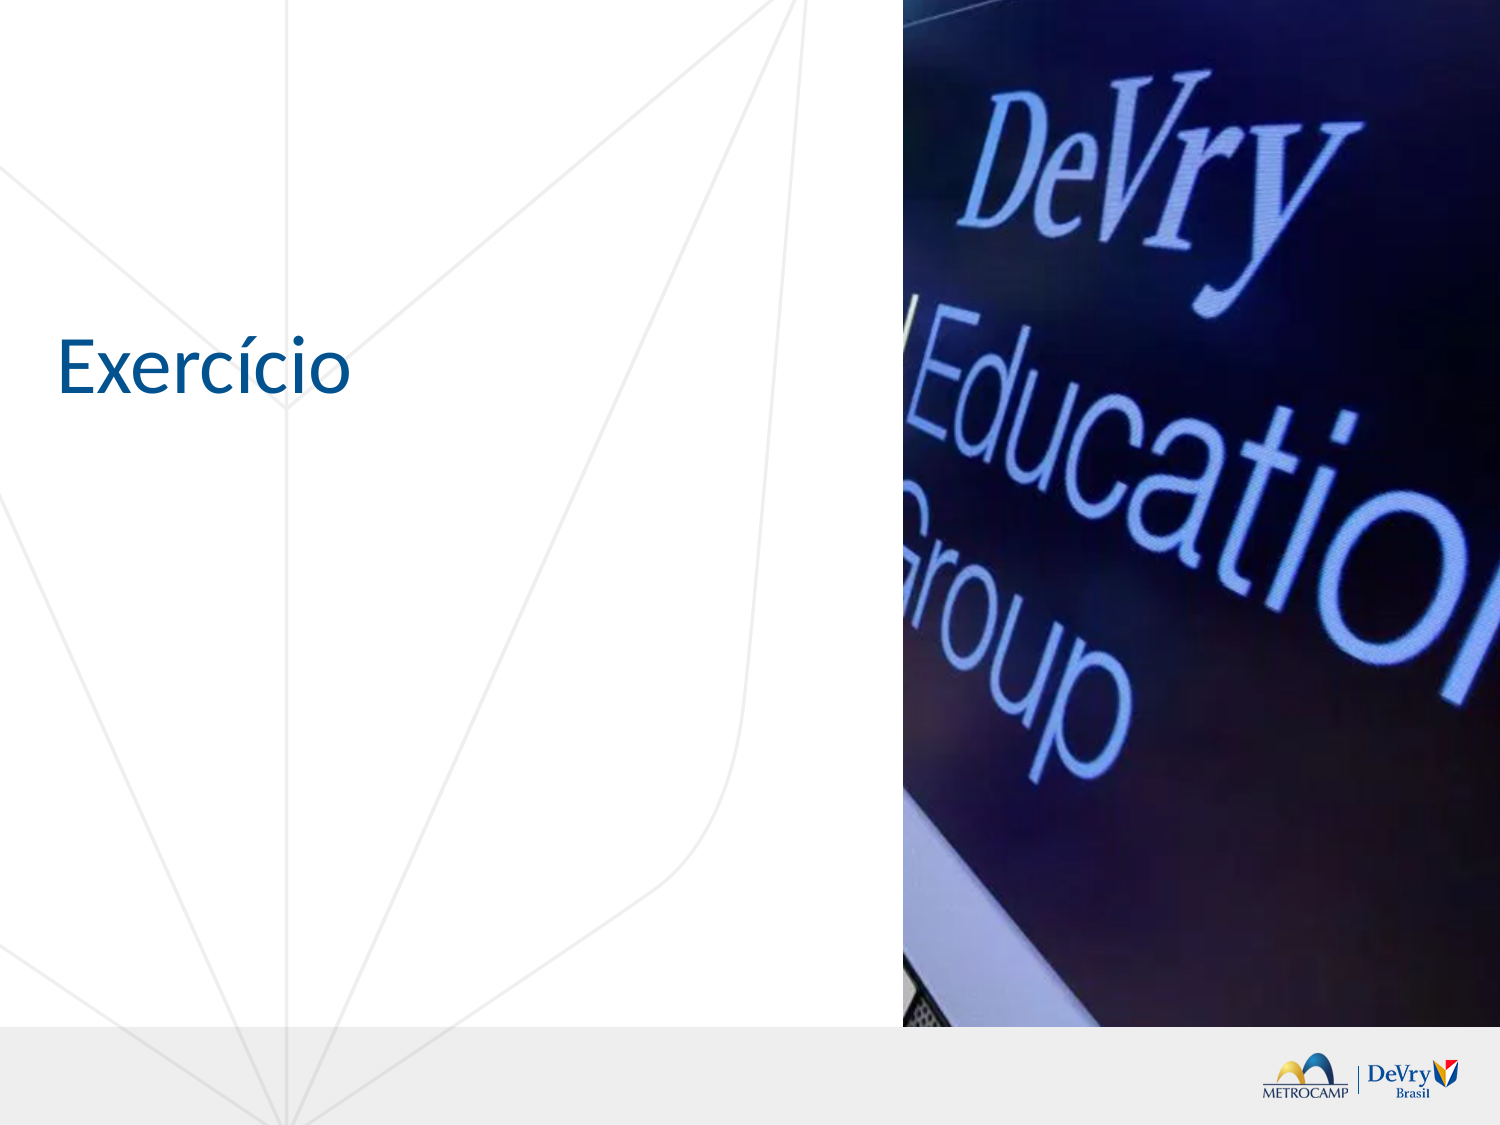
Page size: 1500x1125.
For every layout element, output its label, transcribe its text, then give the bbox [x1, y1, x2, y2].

picture [0, 0, 1500, 1125]
title Exercício [41, 314, 857, 657]
